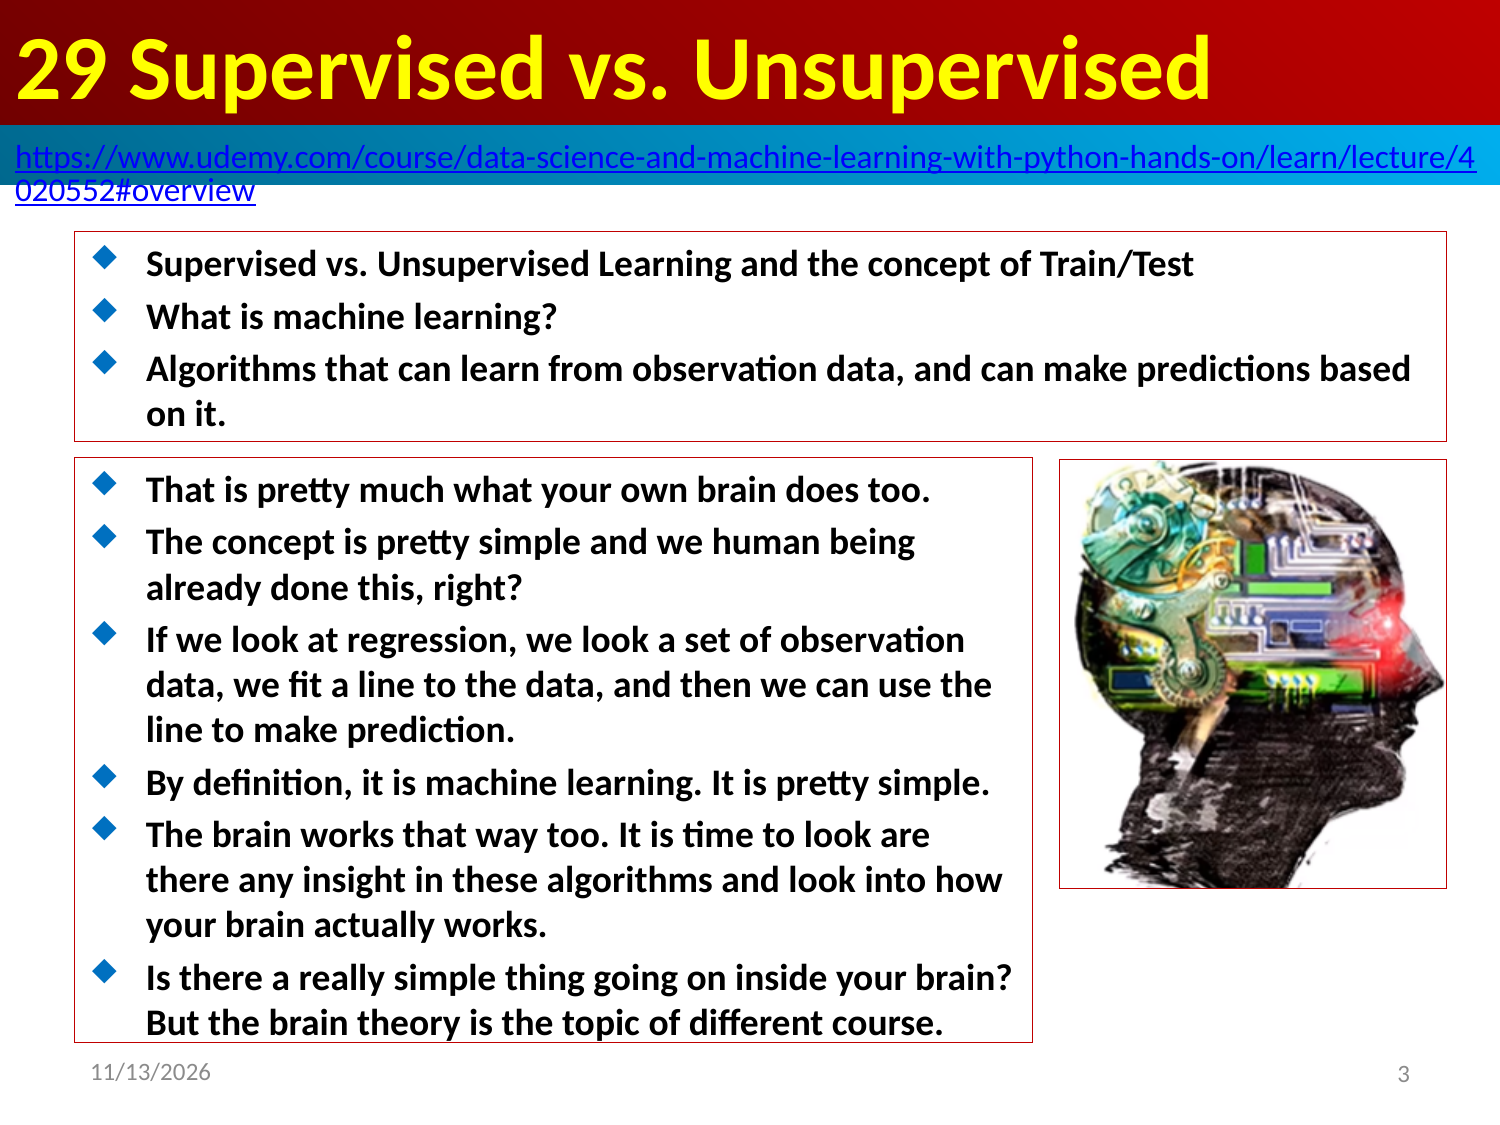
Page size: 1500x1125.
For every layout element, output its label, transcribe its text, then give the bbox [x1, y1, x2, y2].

slide_number 3 [1074, 1042, 1425, 1103]
text_box https://www.udemy.com/course/data-science-and-machine-learning-with-python-hands-on/learn/lecture/4020552#overview [0, 125, 1500, 185]
picture [1058, 458, 1447, 889]
text_box That is pretty much what your own brain does too. The concept is pretty simple and we human being already done this, right? If we look at regression, we look a set of observation data, we fit a line to the data, and then we can use the line to make prediction. By definition, it is machine learning. It is pretty simple. The brain works that way too. It is time to look are there any insight in these algorithms and look into how your brain actually works. Is there a really simple thing going on inside your brain? But the brain theory is the topic of different course. [74, 457, 1033, 1043]
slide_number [75, 1043, 425, 1101]
title 29 Supervised vs. Unsupervised [0, 0, 1500, 125]
subtitle Supervised vs. Unsupervised Learning and the concept of Train/Test What is machine learning? Algorithms that can learn from observation data, and can make predictions based on it. [74, 231, 1447, 442]
